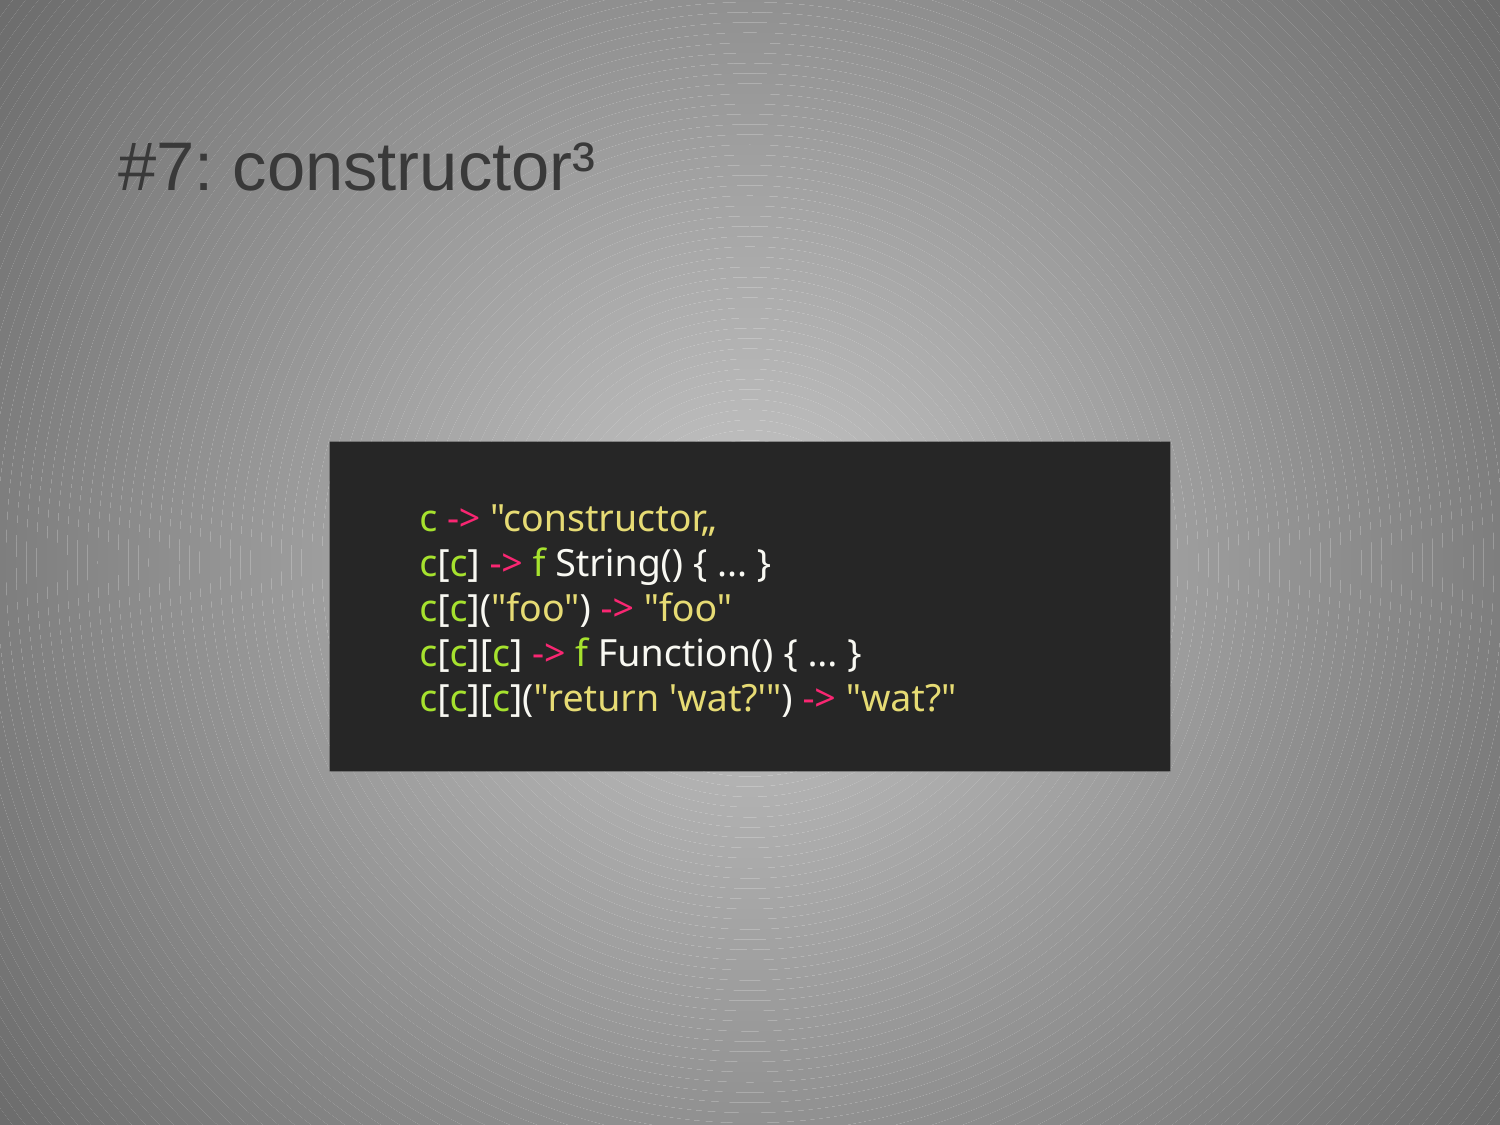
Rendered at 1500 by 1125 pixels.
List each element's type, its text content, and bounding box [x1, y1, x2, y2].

title #7: constructor³ [103, 59, 1397, 278]
text_box c -> "constructor„ c[c] -> f String() { ... } c[c]("foo") -> "foo" c[c][c] -> f Function() { ... } c[c][c]("return 'wat?'") -> "wat?" [329, 441, 1171, 772]
